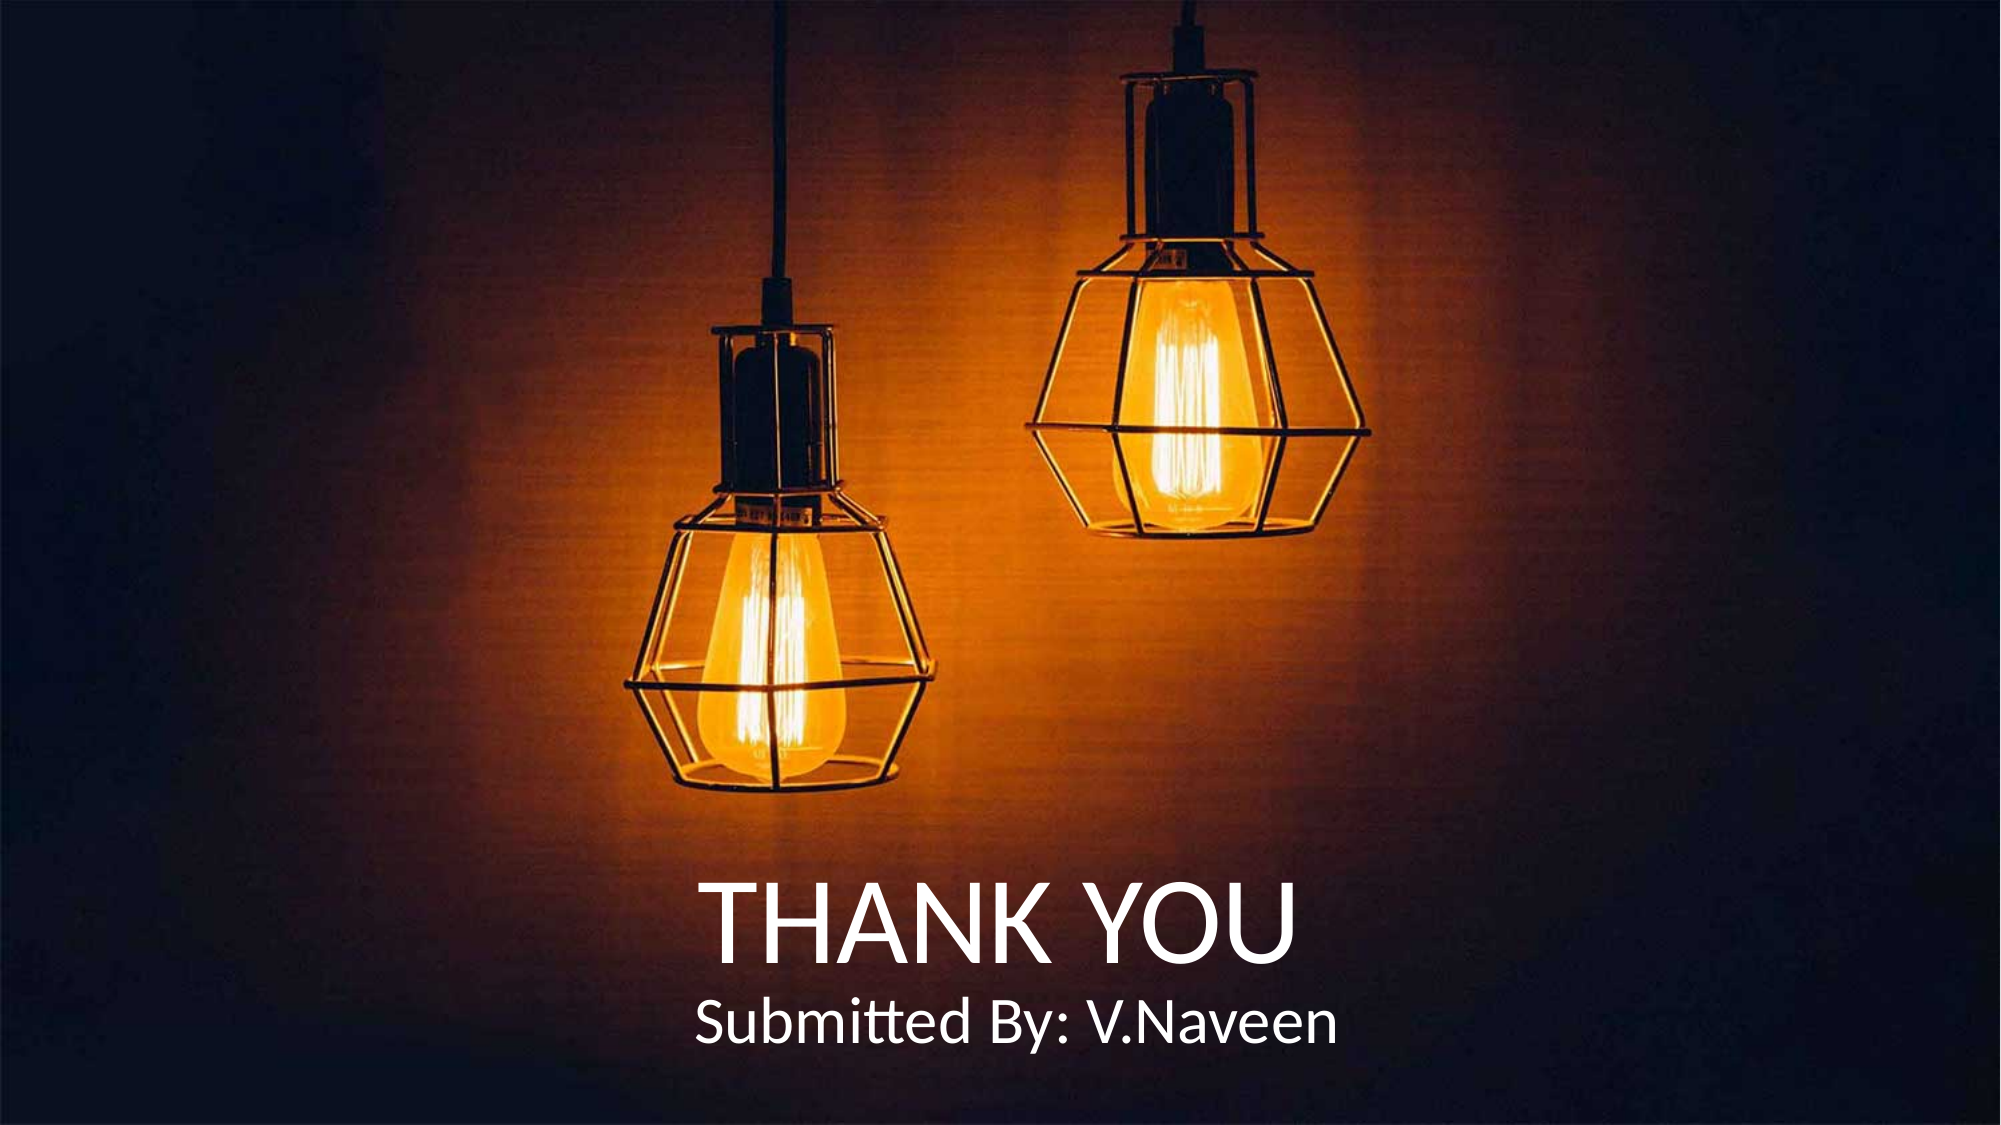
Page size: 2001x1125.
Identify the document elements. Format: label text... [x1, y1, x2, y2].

text_box THANK YOU [0, 831, 2000, 997]
text_box Submitted By: V.Naveen [214, 969, 1820, 1064]
picture [0, 0, 2001, 1125]
